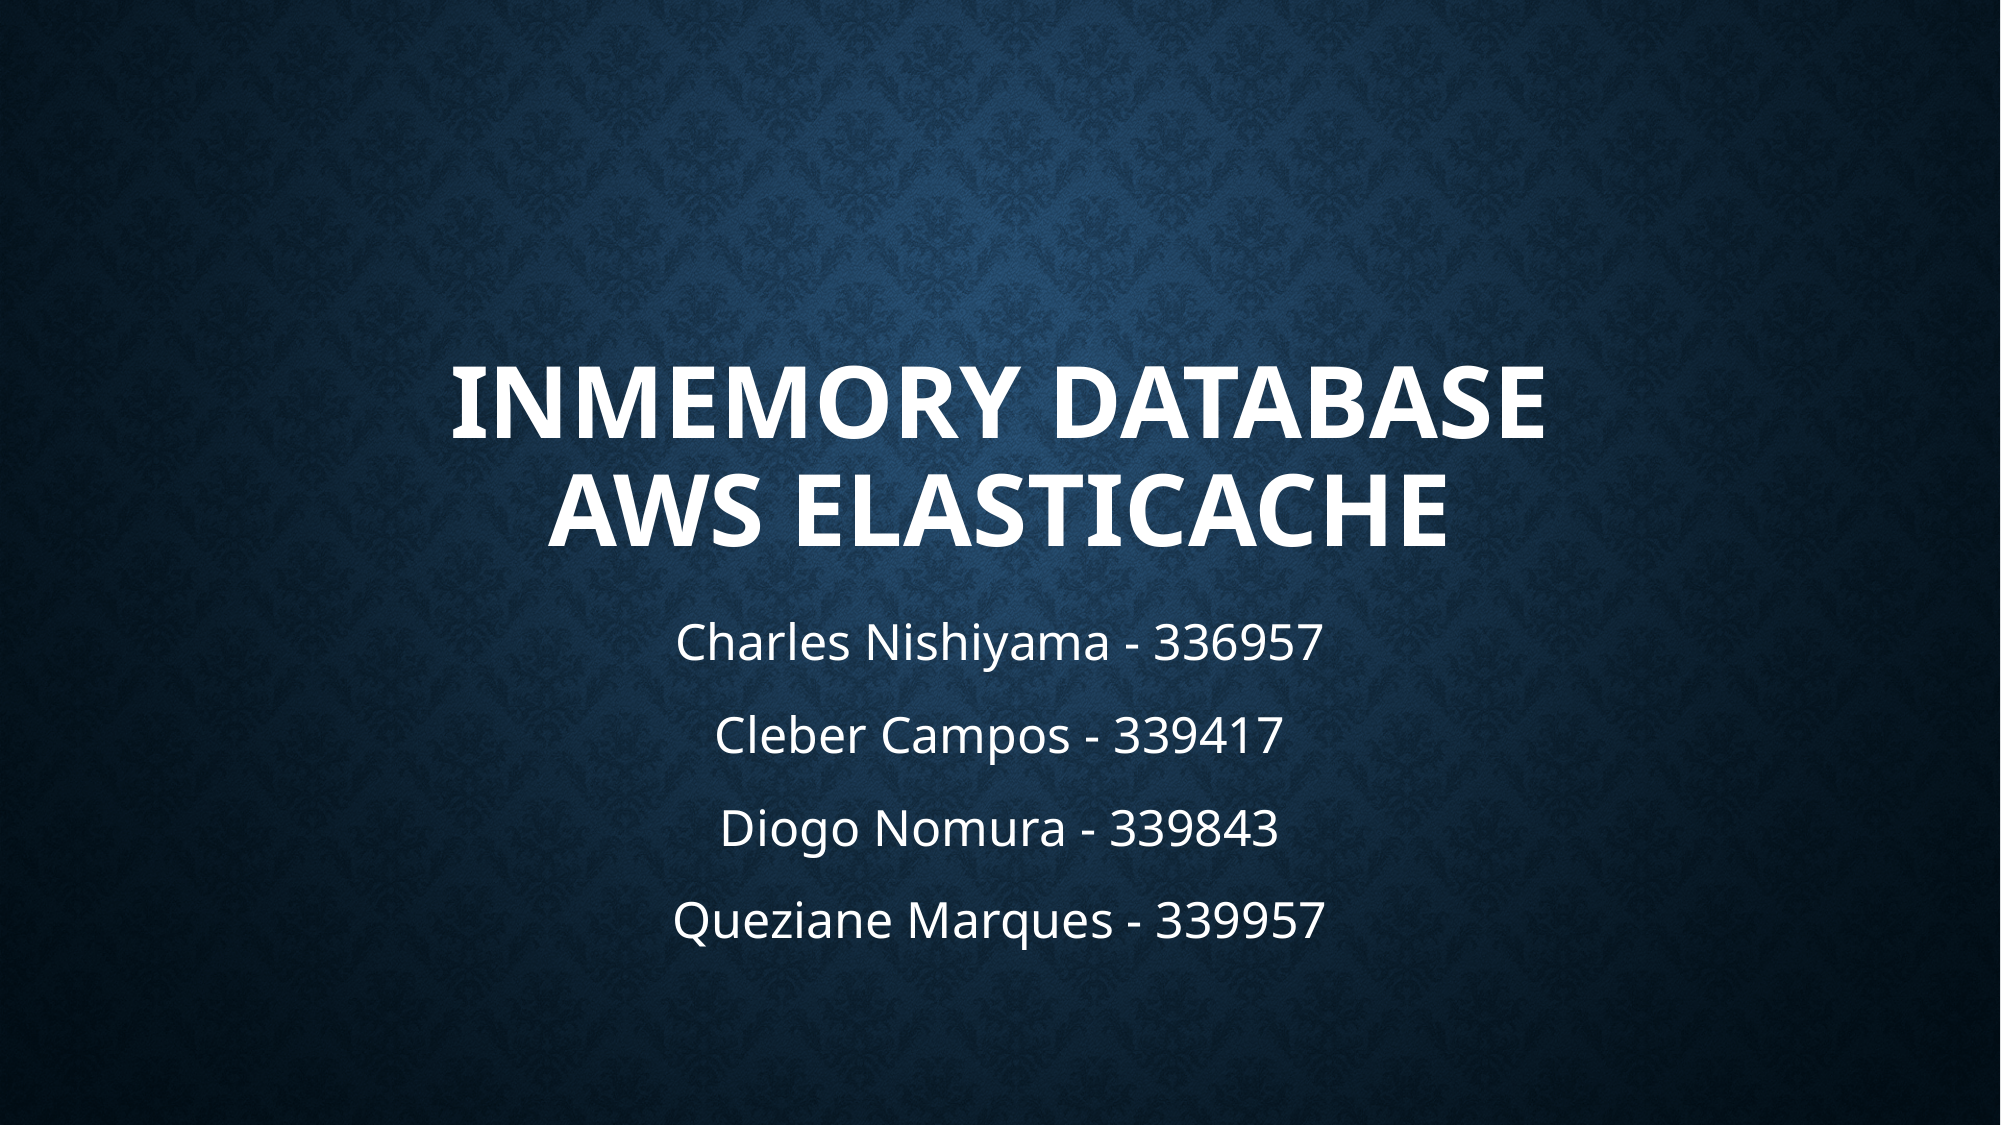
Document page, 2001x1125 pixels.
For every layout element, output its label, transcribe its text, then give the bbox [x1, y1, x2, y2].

subtitle Charles Nishiyama - 336957 Cleber Campos - 339417 Diogo Nomura - 339843 Queziane Marques - 339957 [261, 590, 1739, 1030]
title Inmemory database AWS Elasticache [261, 184, 1739, 576]
